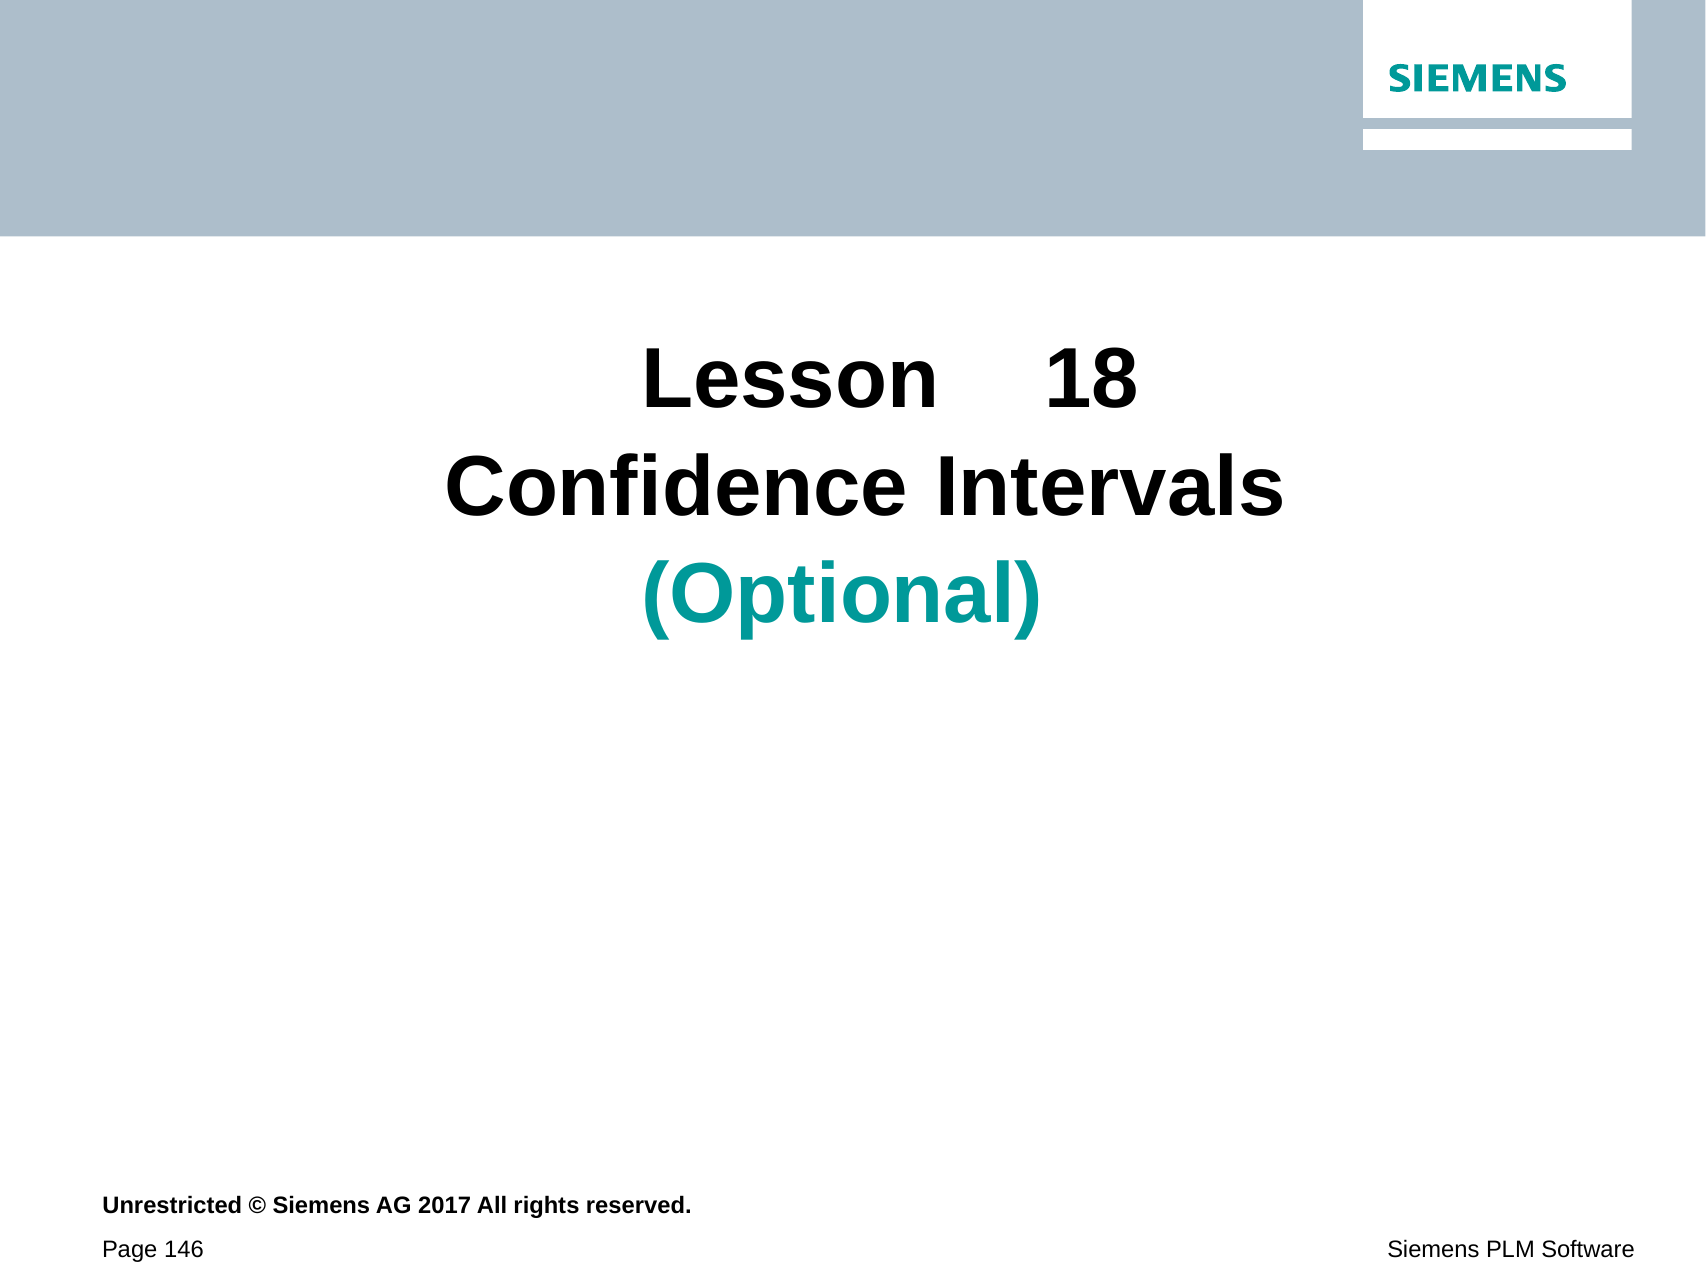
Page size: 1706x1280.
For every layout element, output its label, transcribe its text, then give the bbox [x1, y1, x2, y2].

text_box Lesson 18 Confidence Intervals (Optional) [442, 317, 1295, 640]
